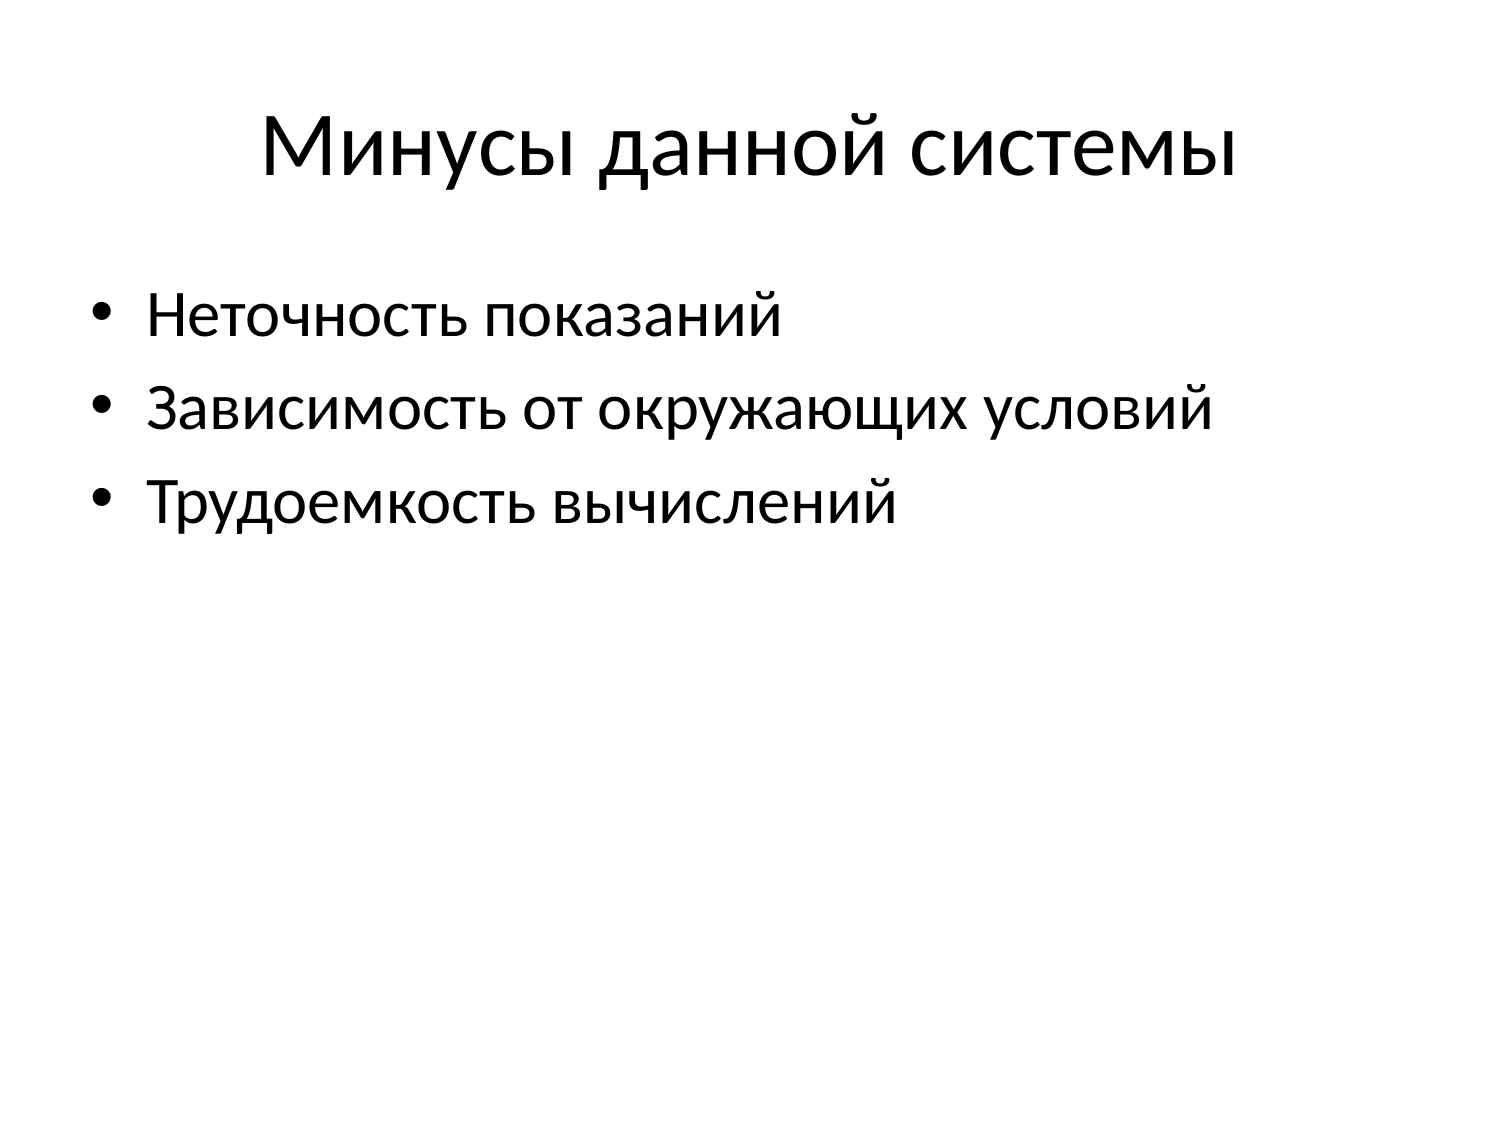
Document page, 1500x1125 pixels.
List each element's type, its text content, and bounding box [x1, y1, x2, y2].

title Минусы данной системы [75, 45, 1425, 233]
list Неточность показаний Зависимость от окружающих условий Трудоемкость вычислений [75, 262, 1425, 1005]
